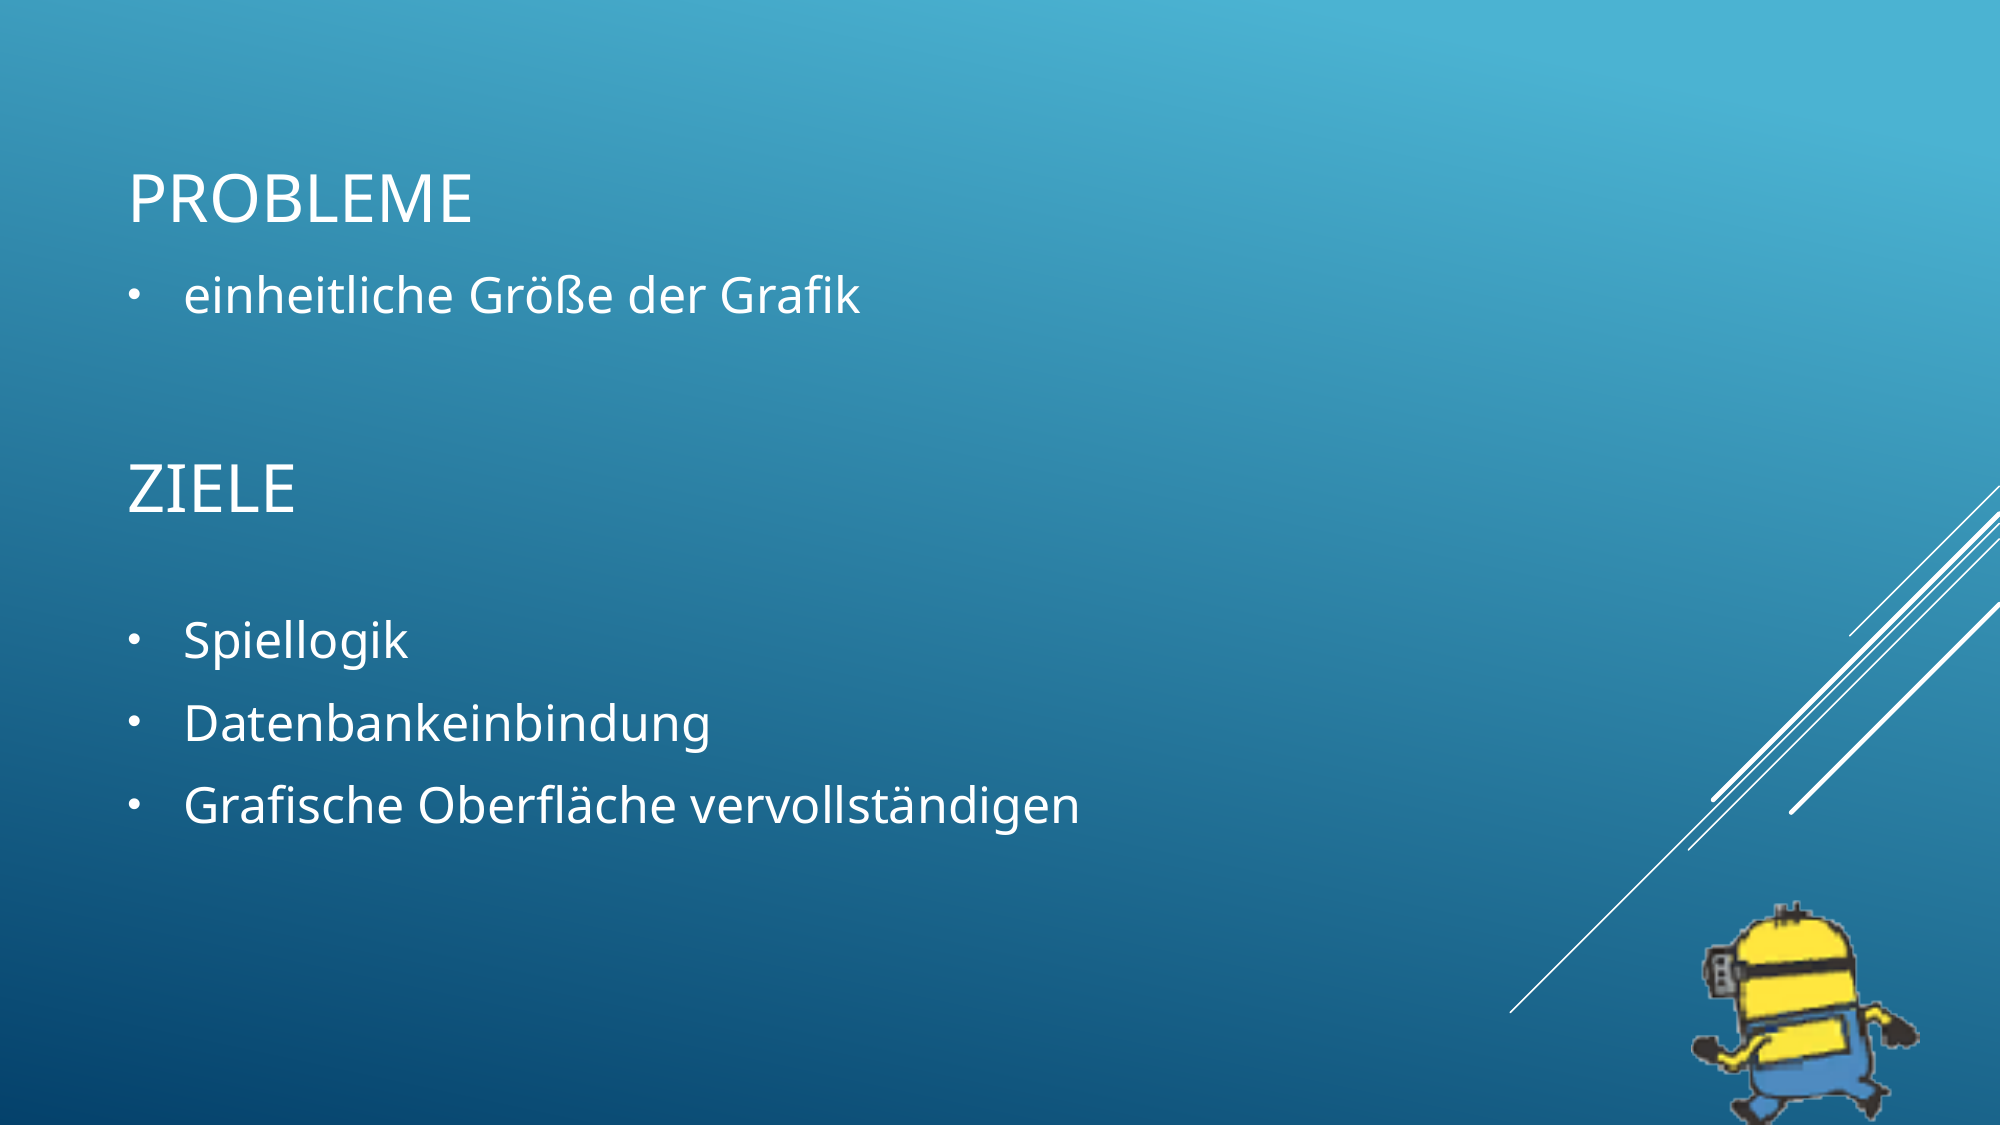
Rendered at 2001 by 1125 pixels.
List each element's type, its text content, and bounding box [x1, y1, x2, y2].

picture [1691, 899, 1920, 1125]
text_box Spiellogik Datenbankeinbindung Grafische Oberfläche vervollständigen [112, 601, 1506, 949]
text_box Ziele [112, 408, 1763, 564]
list einheitliche Größe der Grafik [112, 256, 1540, 408]
title Probleme [112, 118, 1763, 273]
